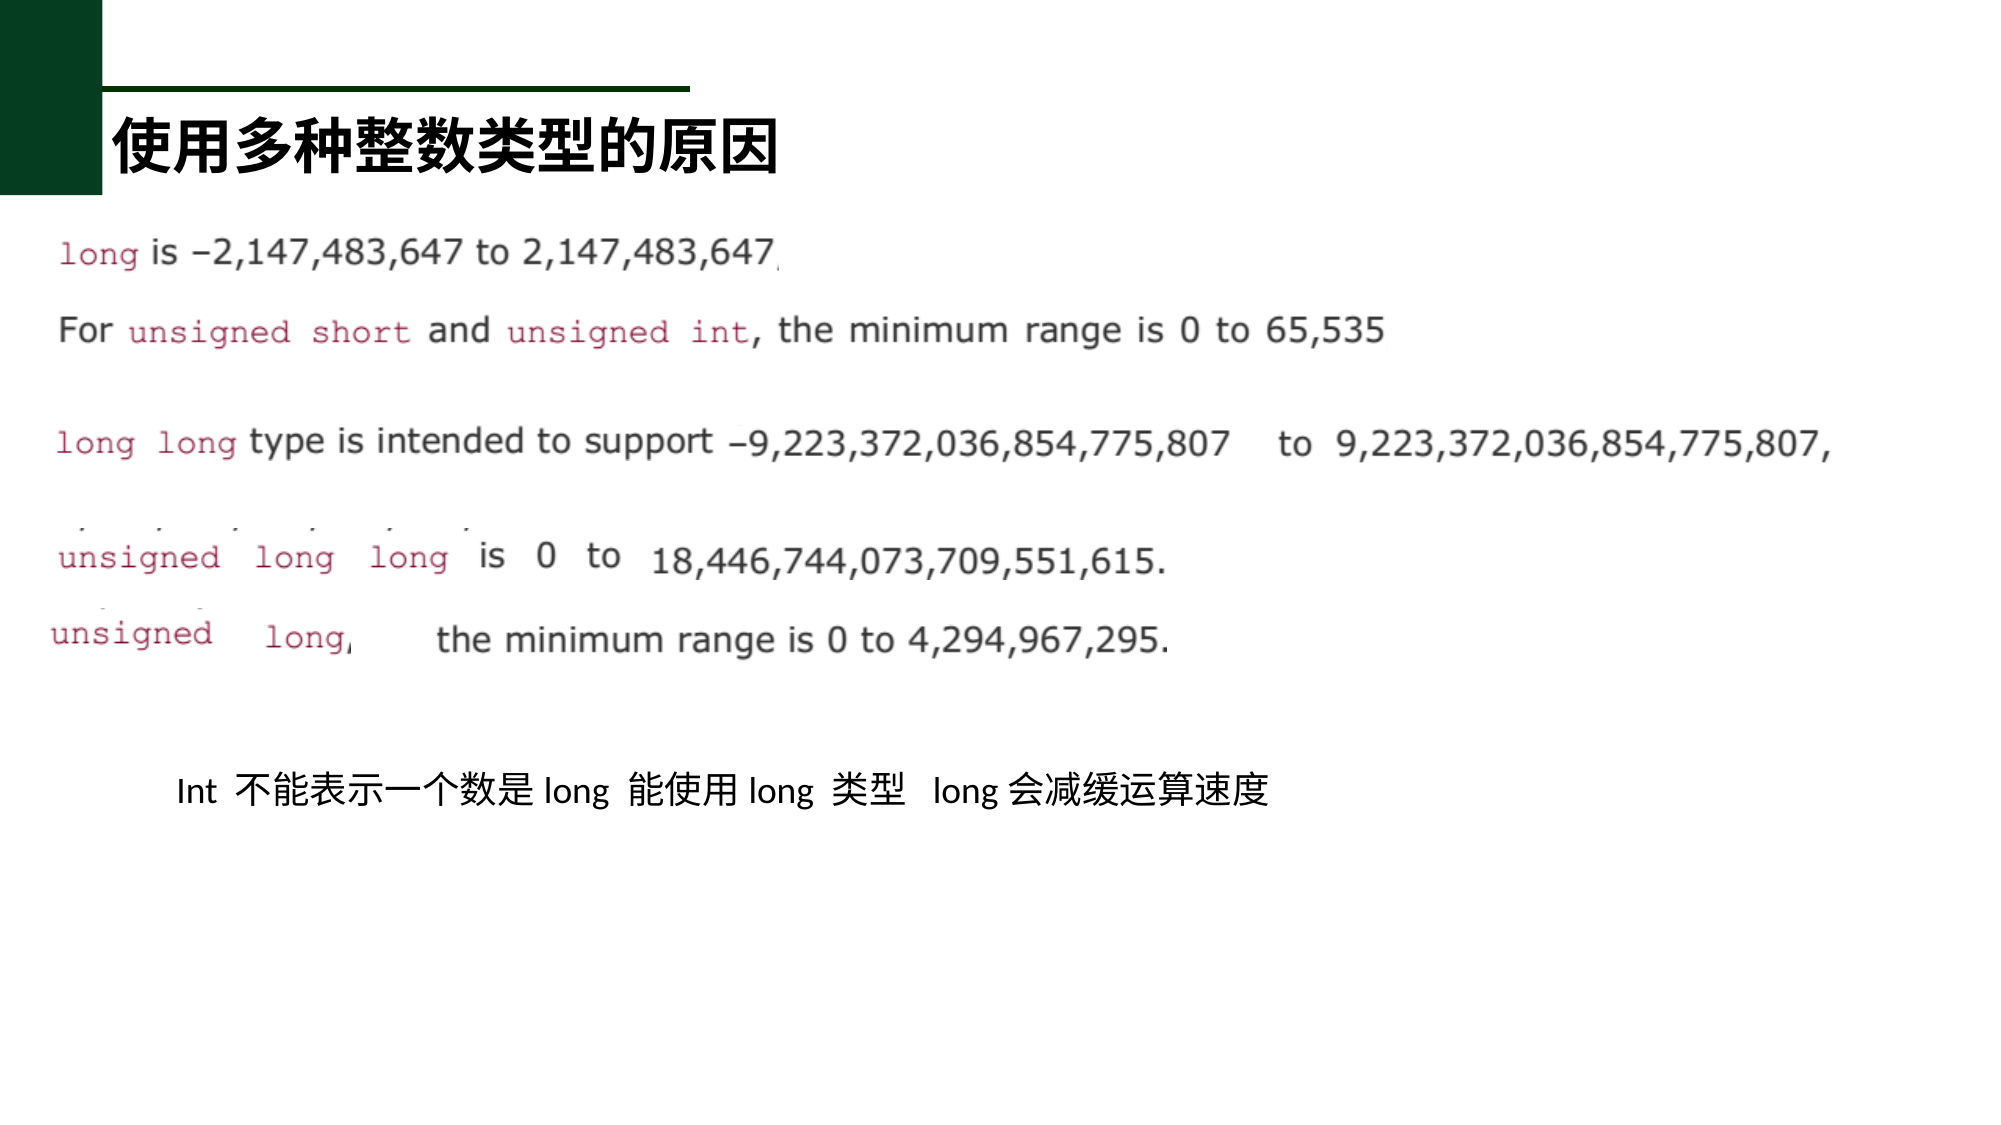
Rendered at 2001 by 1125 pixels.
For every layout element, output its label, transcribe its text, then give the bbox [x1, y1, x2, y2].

picture [433, 617, 1167, 662]
picture [53, 528, 1166, 585]
picture [254, 617, 351, 659]
picture [53, 234, 779, 274]
picture [53, 309, 1388, 356]
picture [48, 608, 237, 655]
text_box Int 不能表示一个数是long 能使用long 类型 long会减缓运算速度 [161, 758, 1285, 819]
title 使用多种整数类型的原因 [97, 108, 811, 245]
picture [53, 423, 1840, 469]
